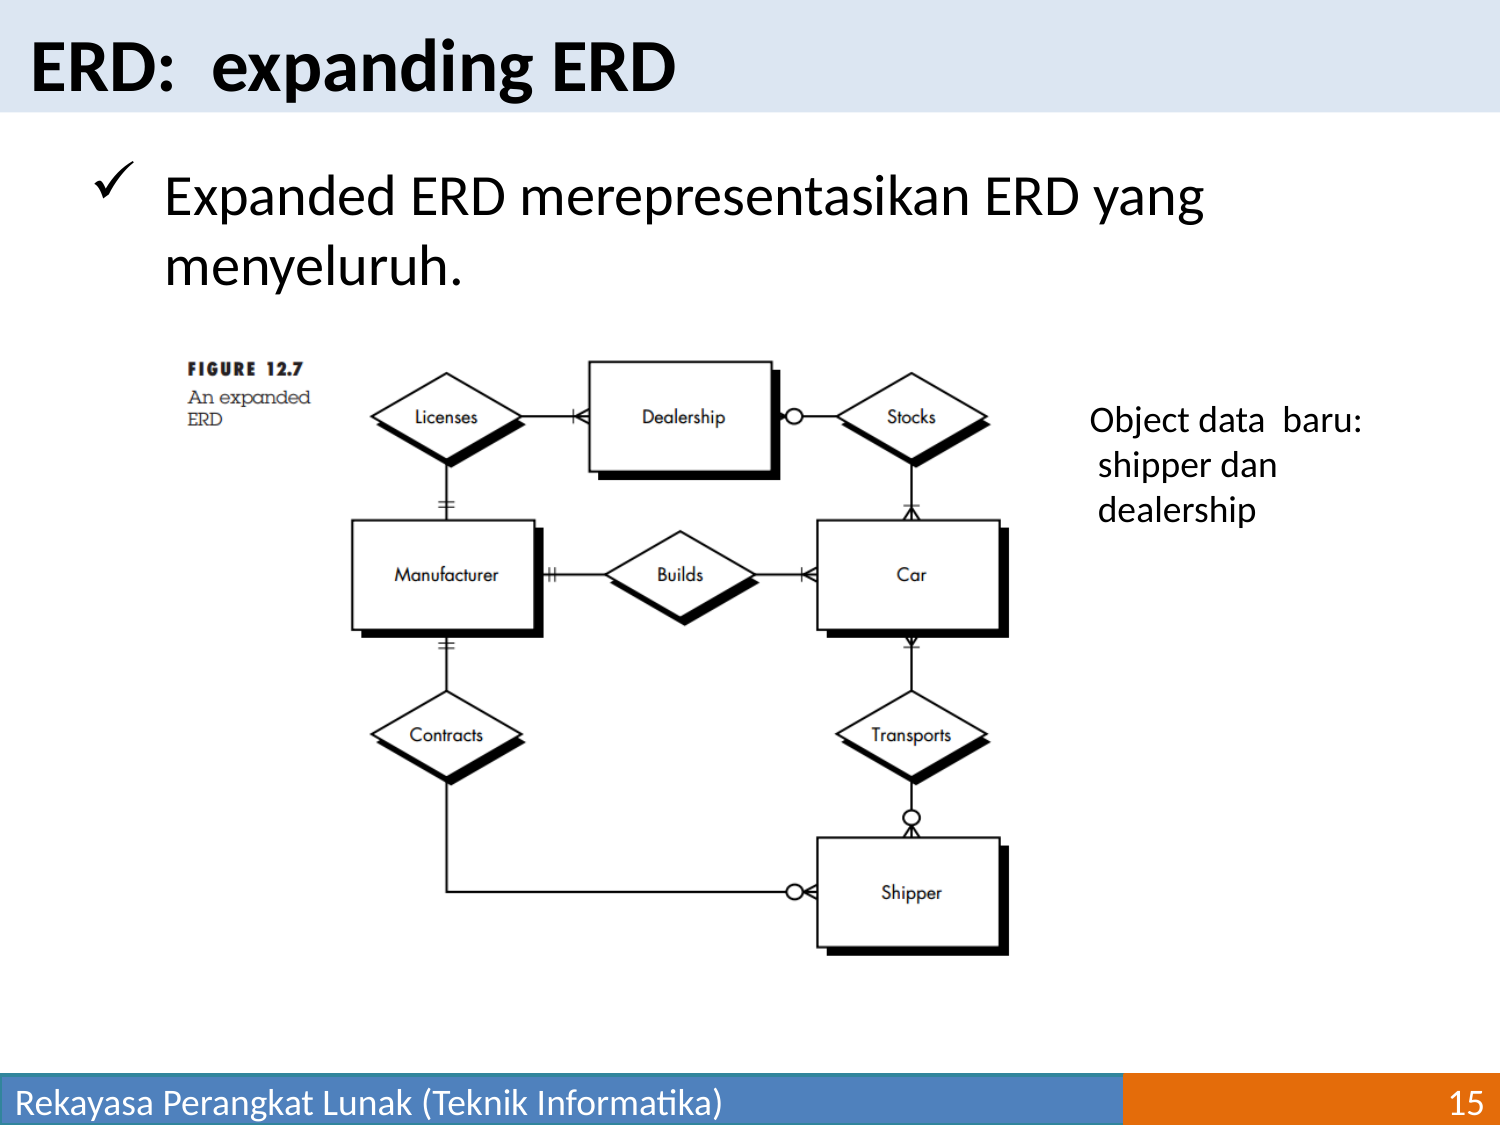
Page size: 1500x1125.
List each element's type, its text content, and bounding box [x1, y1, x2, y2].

text_box Rekayasa Perangkat Lunak (Teknik Informatika) [0, 1073, 1123, 1125]
picture [185, 349, 1023, 965]
text_box Expanded ERD merepresentasikan ERD yang menyeluruh. [74, 149, 1425, 305]
text_box ERD: expanding ERD [16, 9, 693, 114]
text_box 15 [1123, 1073, 1500, 1125]
text_box [0, 0, 1500, 115]
text_box Object data baru: shipper dan dealership [1074, 387, 1450, 538]
